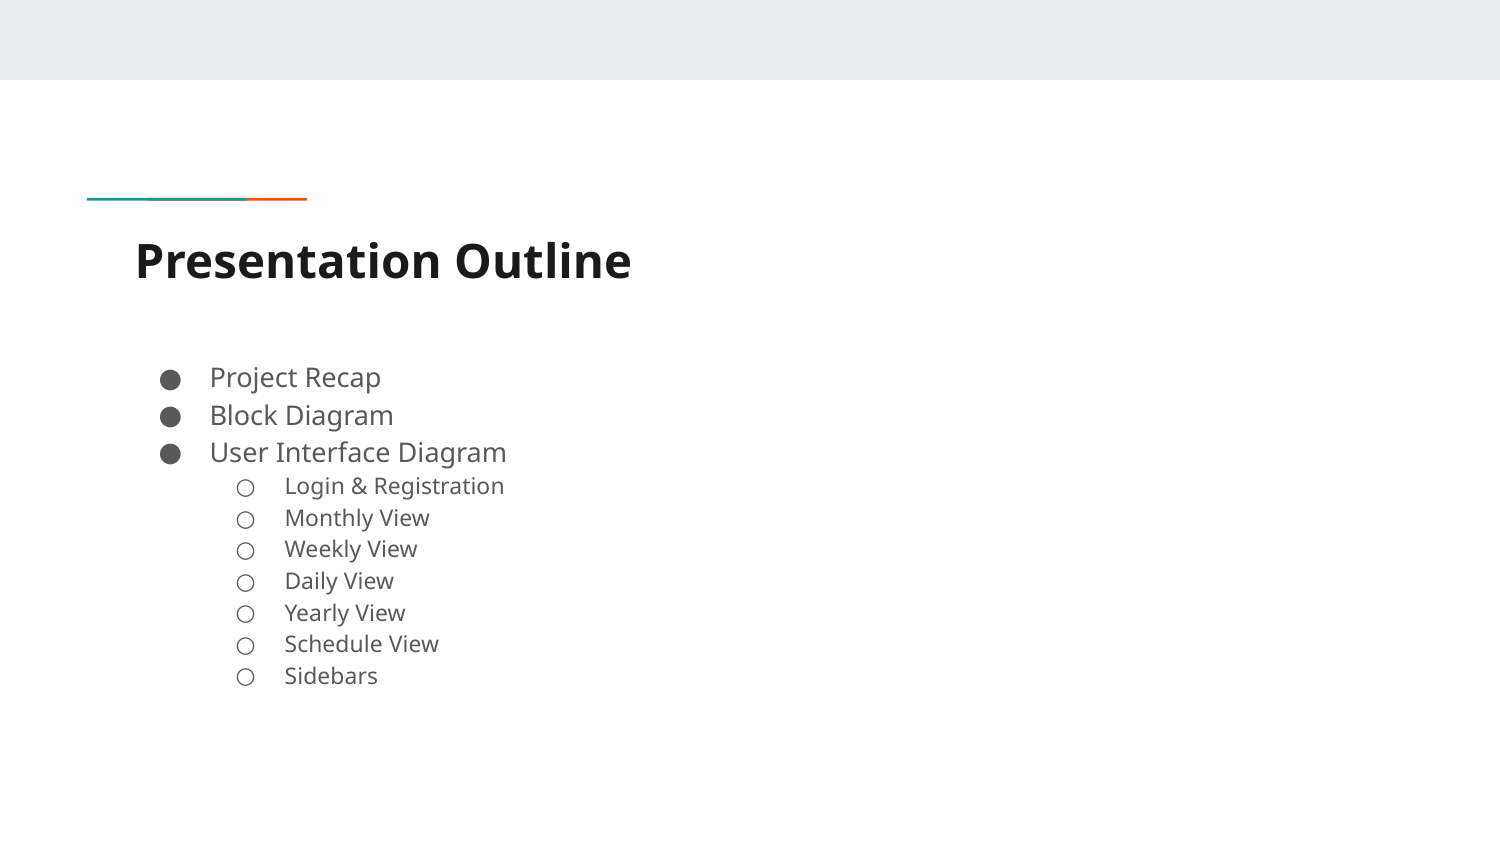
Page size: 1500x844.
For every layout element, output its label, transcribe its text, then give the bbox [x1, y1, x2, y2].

title Presentation Outline [119, 216, 1381, 305]
list Project Recap Block Diagram User Interface Diagram Login & Registration Monthly View Weekly View Daily View Yearly View Schedule View Sidebars [119, 341, 1381, 712]
